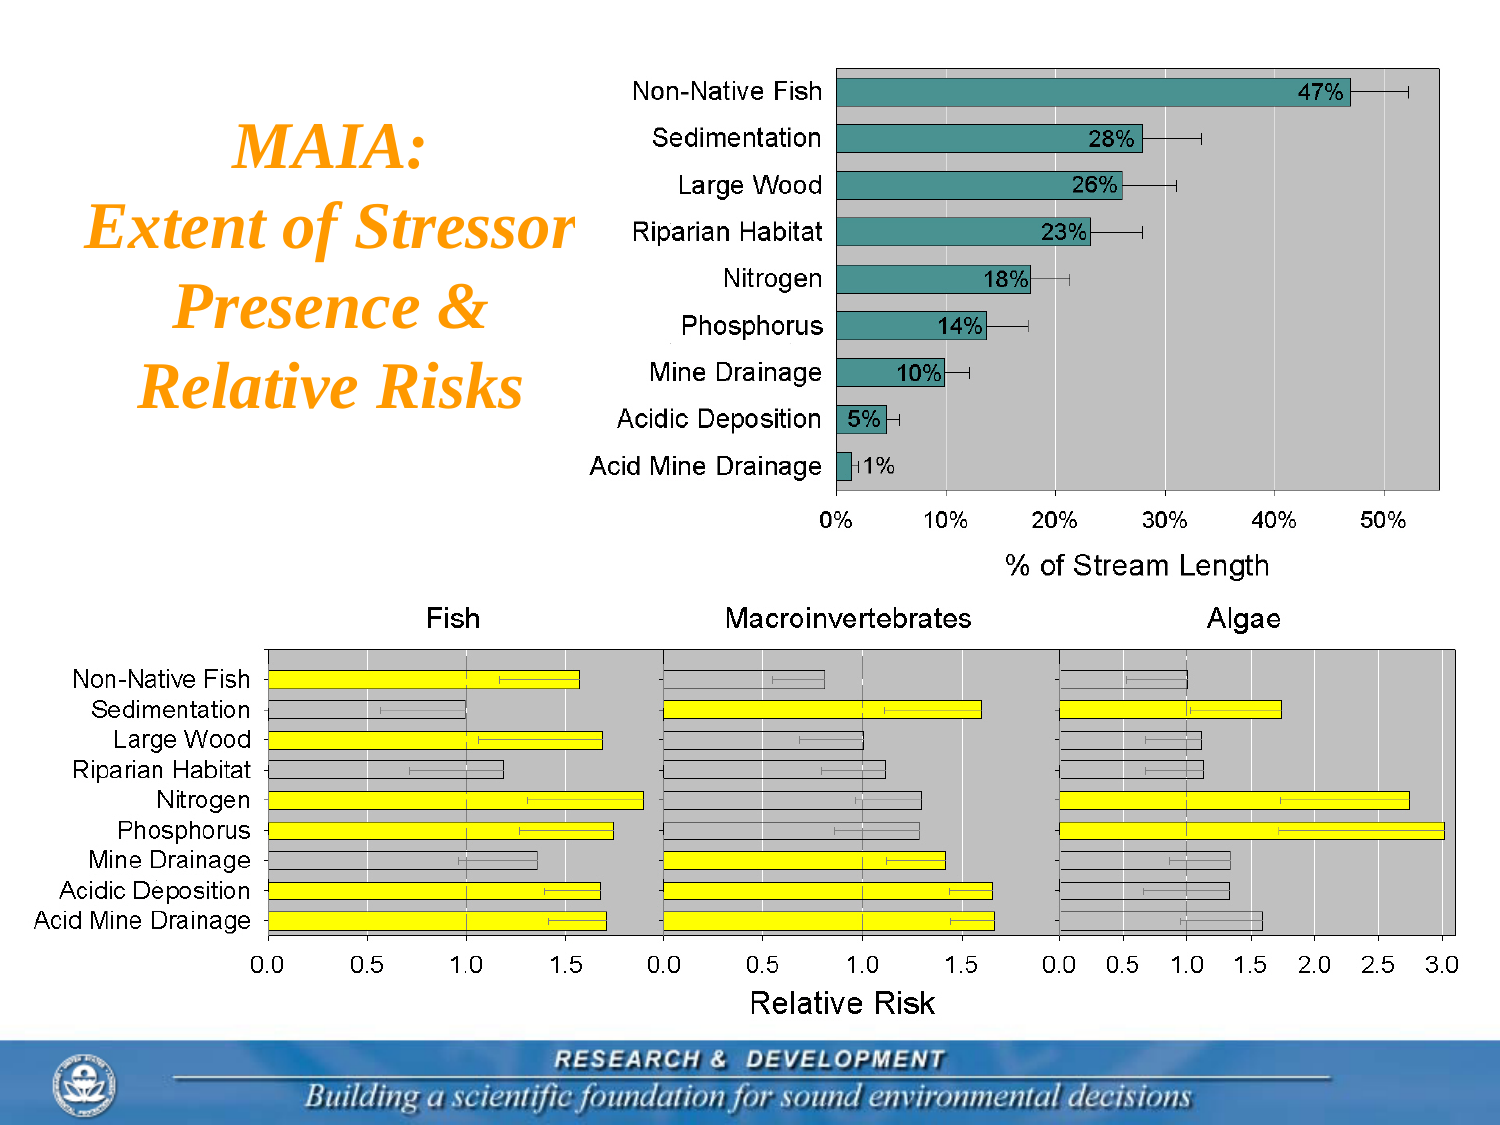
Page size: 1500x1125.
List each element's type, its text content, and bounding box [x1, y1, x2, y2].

title MAIA: Extent of Stressor Presence & Relative Risks [62, 87, 569, 437]
picture [0, 0, 1500, 1125]
